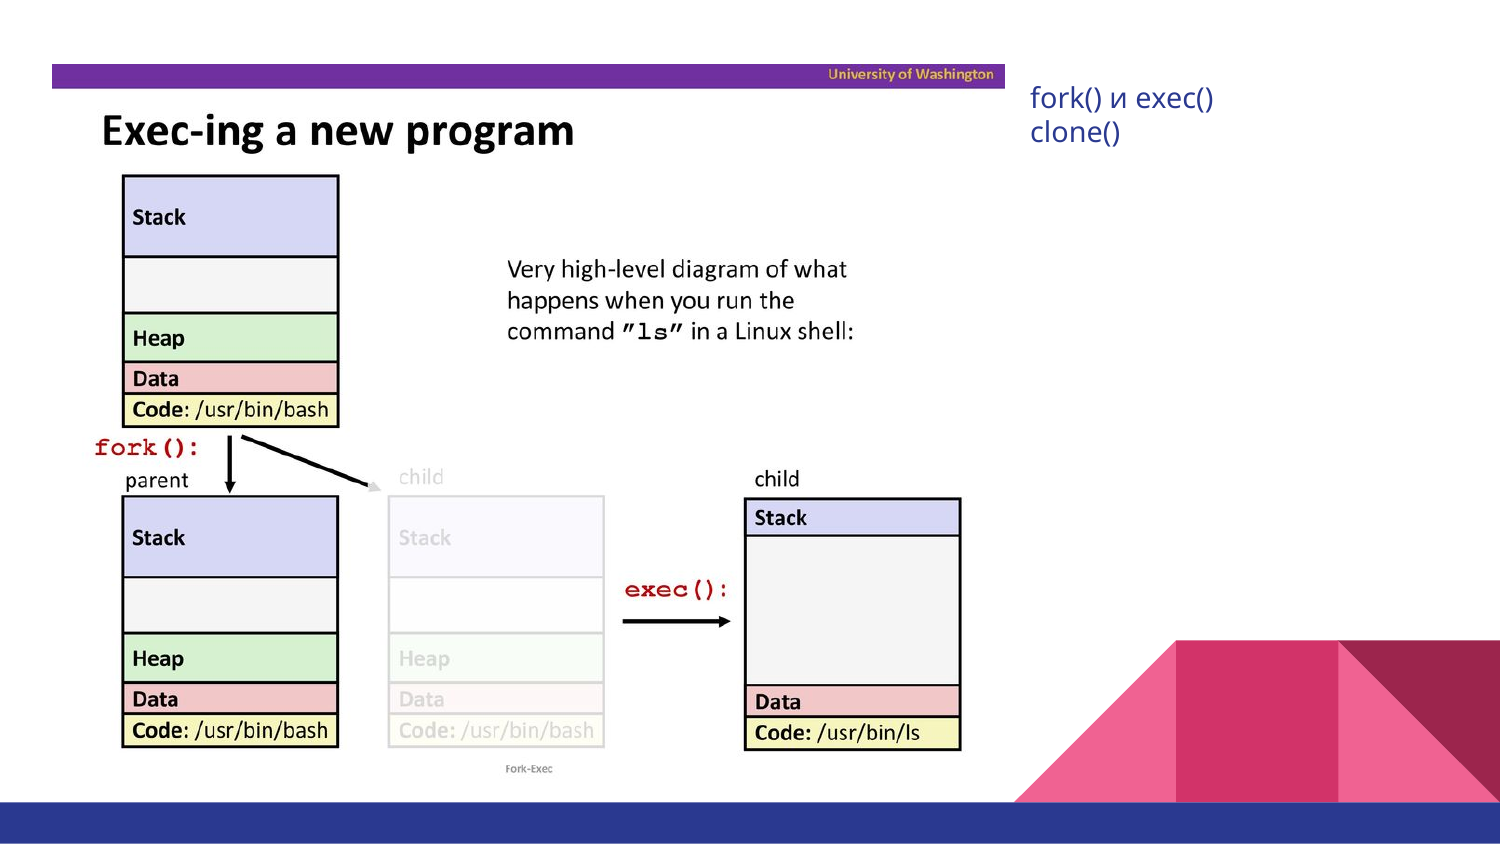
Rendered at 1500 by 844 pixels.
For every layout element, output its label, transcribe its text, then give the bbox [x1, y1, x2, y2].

picture [52, 64, 1005, 779]
title fork() и exec() clone() [1015, 64, 1420, 165]
